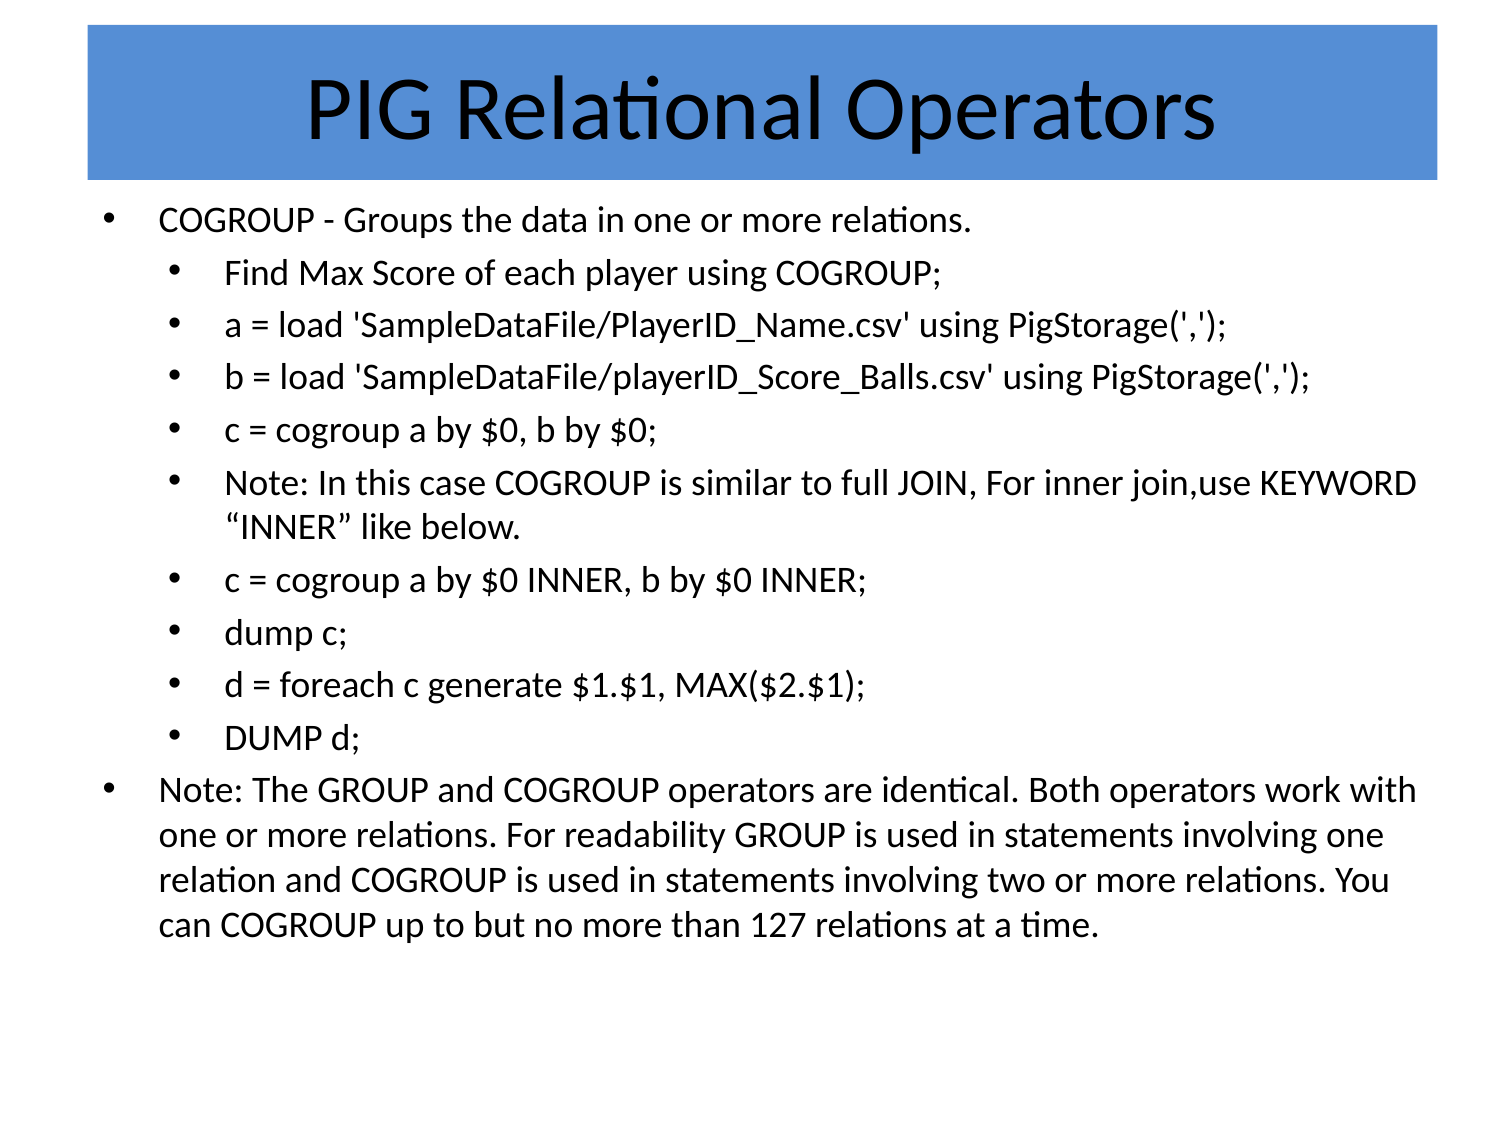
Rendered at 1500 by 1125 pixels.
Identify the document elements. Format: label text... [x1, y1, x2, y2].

list COGROUP - Groups the data in one or more relations. Find Max Score of each player using COGROUP; a = load 'SampleDataFile/PlayerID_Name.csv' using PigStorage(','); b = load 'SampleDataFile/playerID_Score_Balls.csv' using PigStorage(','); c = cogroup a by $0, b by $0; Note: In this case COGROUP is similar to full JOIN, For inner join,use KEYWORD “INNER” like below. c = cogroup a by $0 INNER, b by $0 INNER; dump c; d = foreach c generate $1.$1, MAX($2.$1); DUMP d; Note: The GROUP and COGROUP operators are identical. Both operators work with one or more relations. For readability GROUP is used in statements involving one relation and COGROUP is used in statements involving two or more relations. You can COGROUP up to but no more than 127 relations at a time. [87, 187, 1438, 968]
title PIG Relational Operators [87, 24, 1438, 180]
